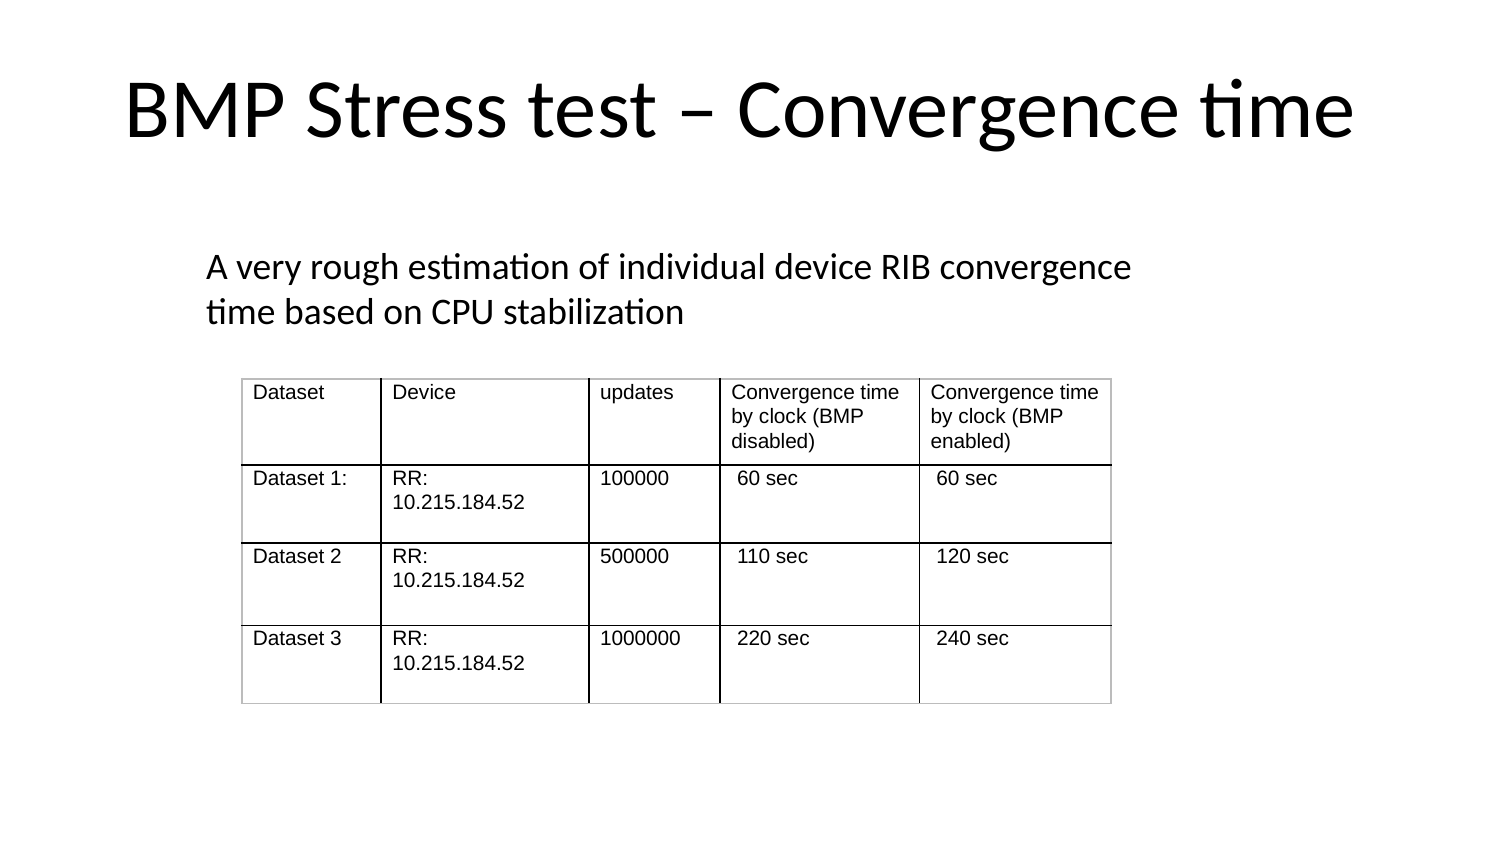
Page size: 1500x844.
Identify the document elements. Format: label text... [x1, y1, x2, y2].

table_cell RR: 10.215.184.52 [382, 626, 588, 703]
table_cell Dataset 3 [243, 626, 380, 703]
text_box A very rough estimation of individual device RIB convergence time based on CPU stabilization [191, 234, 1202, 340]
table_cell 110 sec [721, 544, 919, 625]
title BMP Stress test – Convergence time [74, 33, 1426, 175]
table_cell 60 sec [721, 466, 919, 542]
table_cell 220 sec [721, 626, 919, 703]
table_cell RR: 10.215.184.52 [382, 466, 588, 542]
table_header Dataset [243, 380, 380, 464]
table_header Convergence time by clock (BMP enabled) [920, 380, 1110, 464]
table_header updates [590, 380, 719, 464]
table_cell 60 sec [920, 466, 1110, 542]
table_cell Dataset 1: [243, 466, 380, 542]
table_cell 1000000 [590, 626, 719, 703]
table_cell Dataset 2 [243, 544, 380, 625]
table_cell 100000 [590, 466, 719, 542]
table_header Device [382, 380, 588, 464]
table_cell RR: 10.215.184.52 [382, 544, 588, 625]
table_header Convergence time by clock (BMP disabled) [721, 380, 919, 464]
table_cell 240 sec [920, 626, 1110, 703]
table_cell 120 sec [920, 544, 1110, 625]
table_cell 500000 [590, 544, 719, 625]
